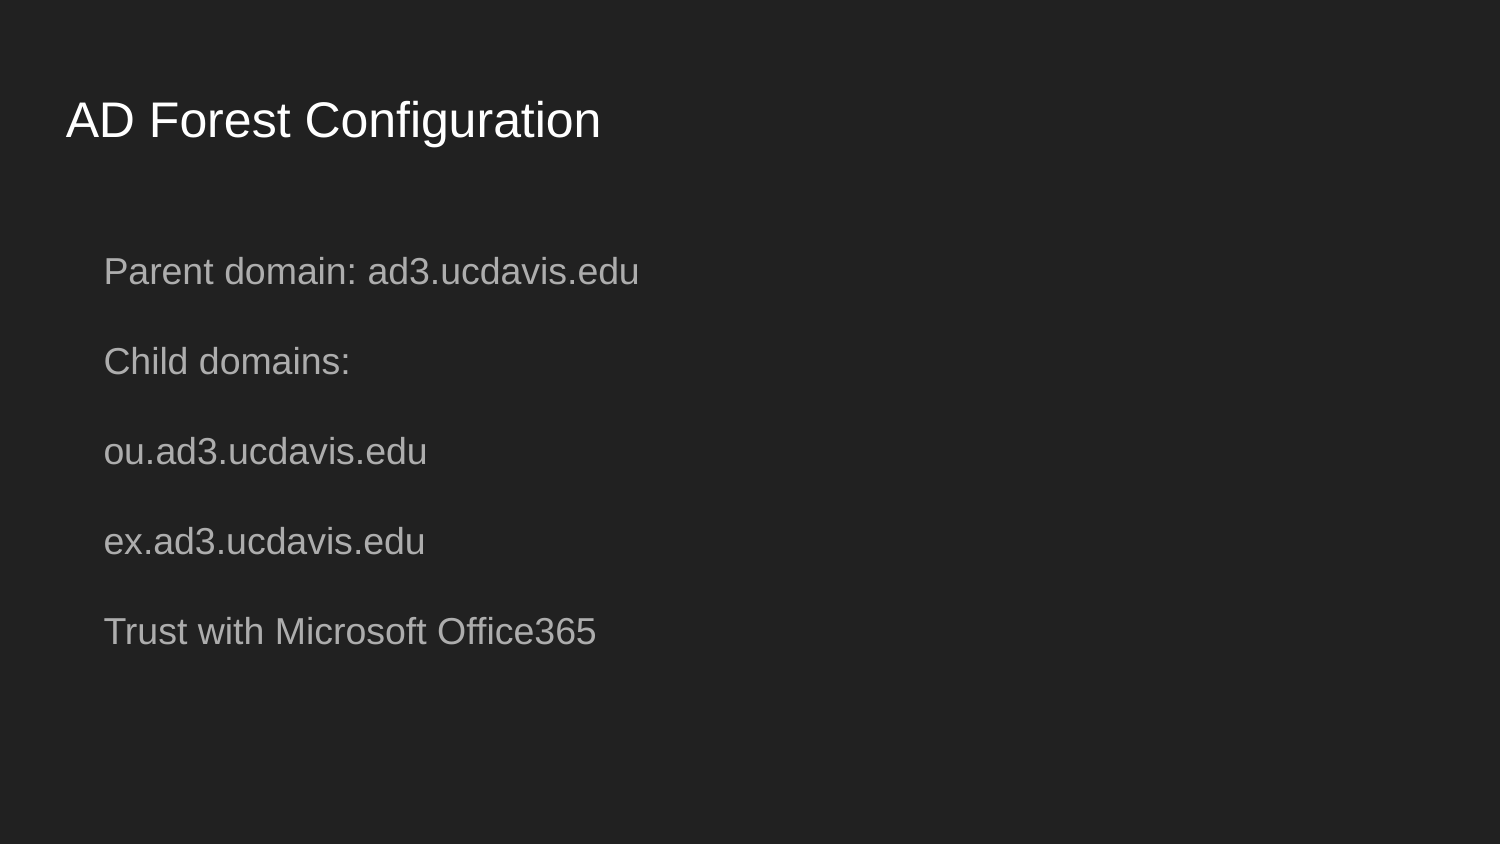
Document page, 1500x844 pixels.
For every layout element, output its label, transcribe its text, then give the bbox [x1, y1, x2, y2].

text_box Parent domain: ad3.ucdavis.edu Child domains: ou.ad3.ucdavis.edu ex.ad3.ucdavis.edu Trust with Microsoft Office365 [51, 186, 1449, 741]
text_box AD Forest Configuration [51, 72, 1449, 166]
